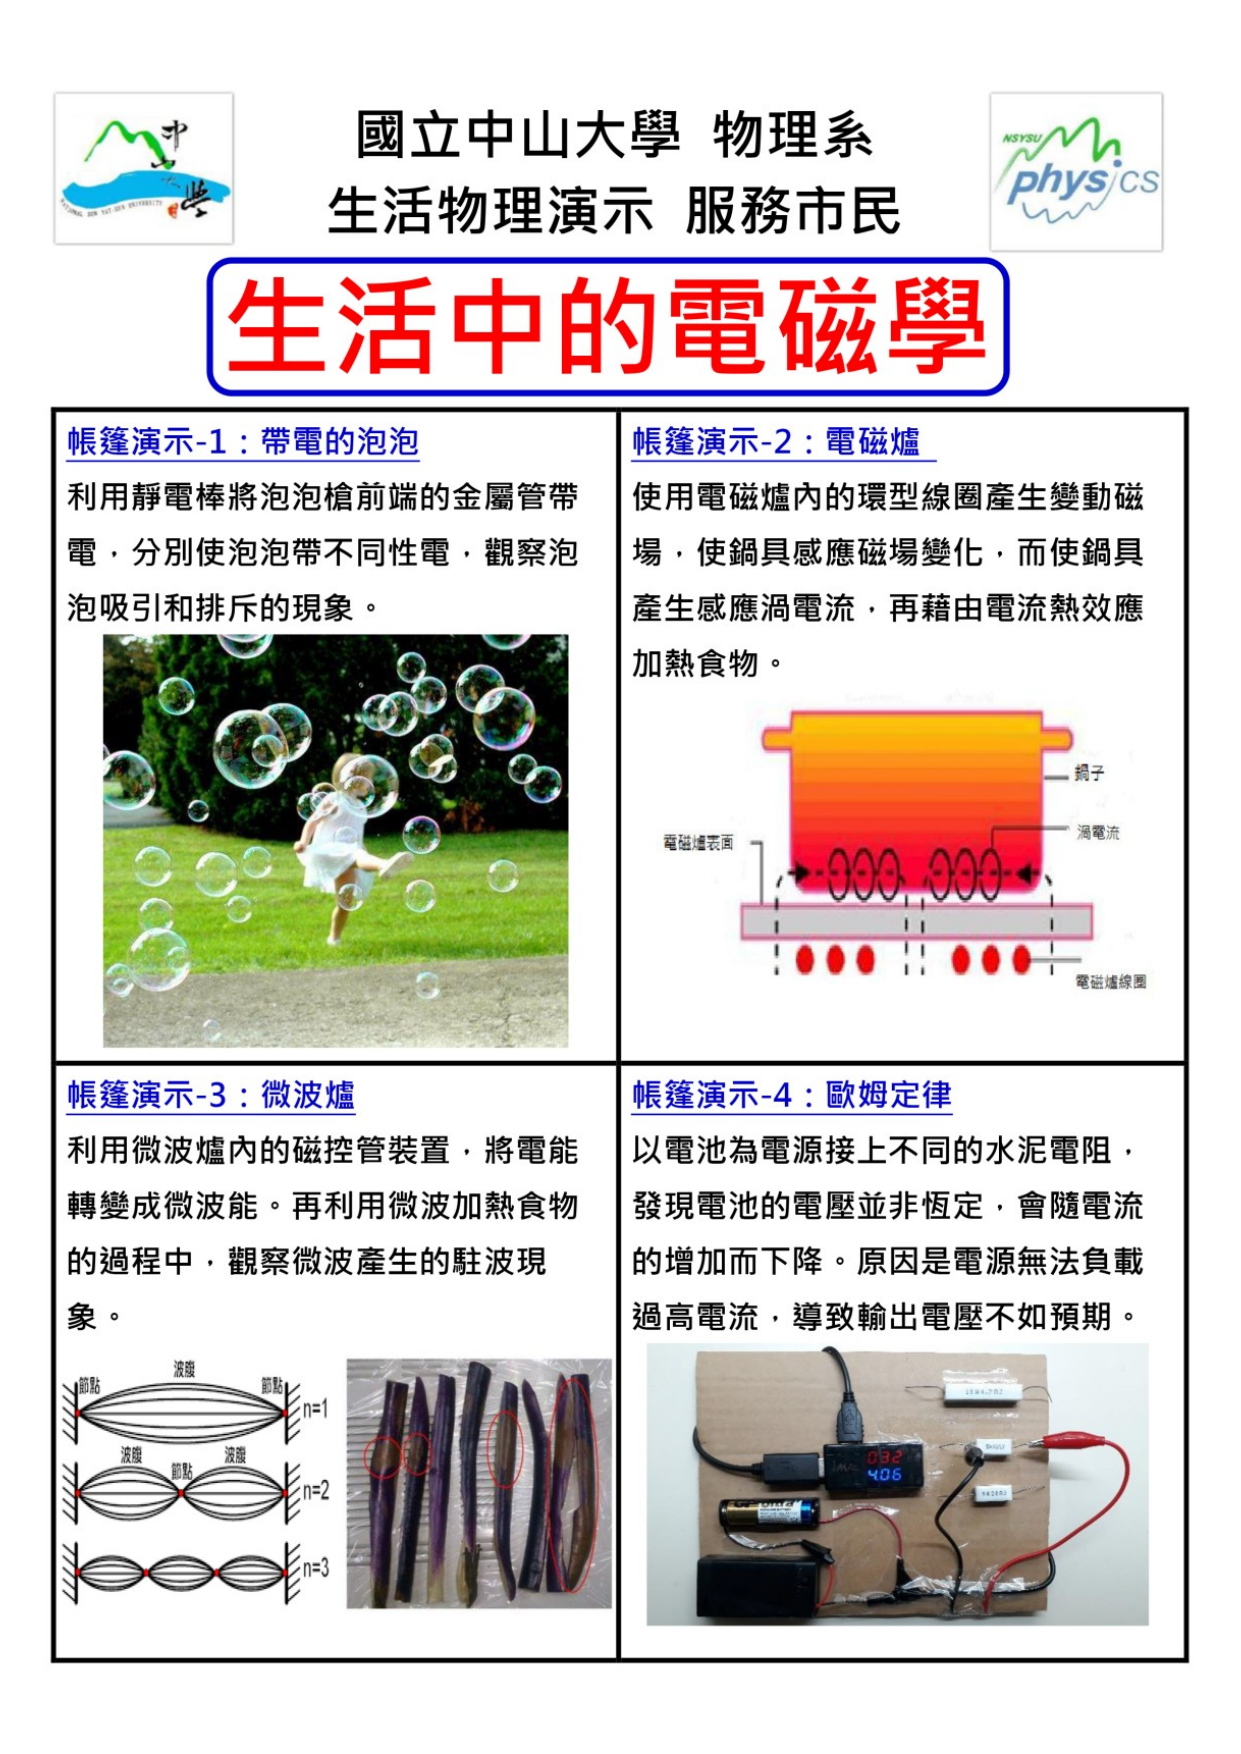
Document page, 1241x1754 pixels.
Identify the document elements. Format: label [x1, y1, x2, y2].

text_box [0, 0, 1241, 1754]
